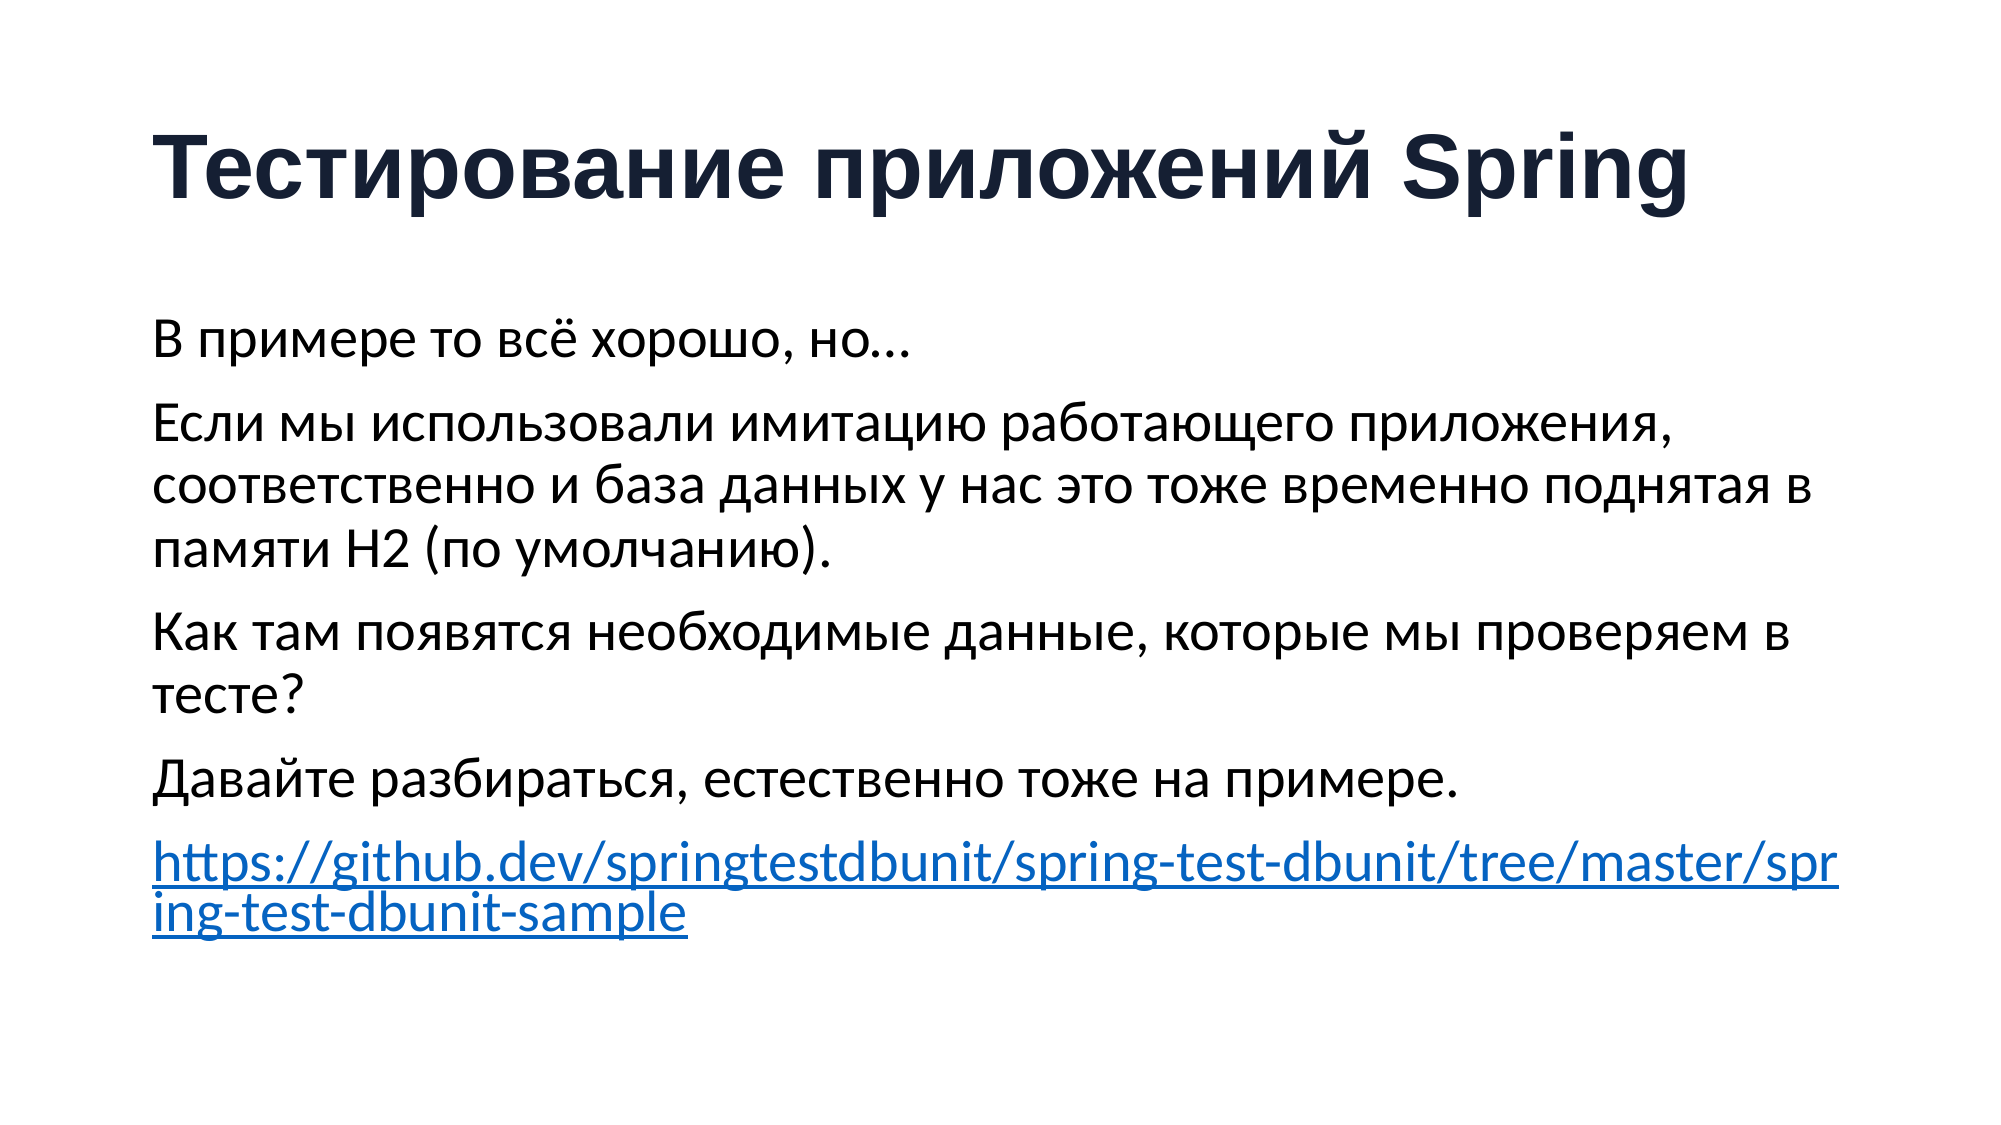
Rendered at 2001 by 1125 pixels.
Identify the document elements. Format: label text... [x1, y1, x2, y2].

title Тестирование приложений Spring [137, 59, 1863, 278]
list В примере то всё хорошо, но… Если мы использовали имитацию работающего приложения, соответственно и база данных у нас это тоже временно поднятая в памяти H2 (по умолчанию). Как там появятся необходимые данные, которые мы проверяем в тесте? Давайте разбираться, естественно тоже на примере. https://github.dev/springtestdbunit/spring-test-dbunit/tree/master/spring-test-dbunit-sample [137, 299, 1863, 1014]
